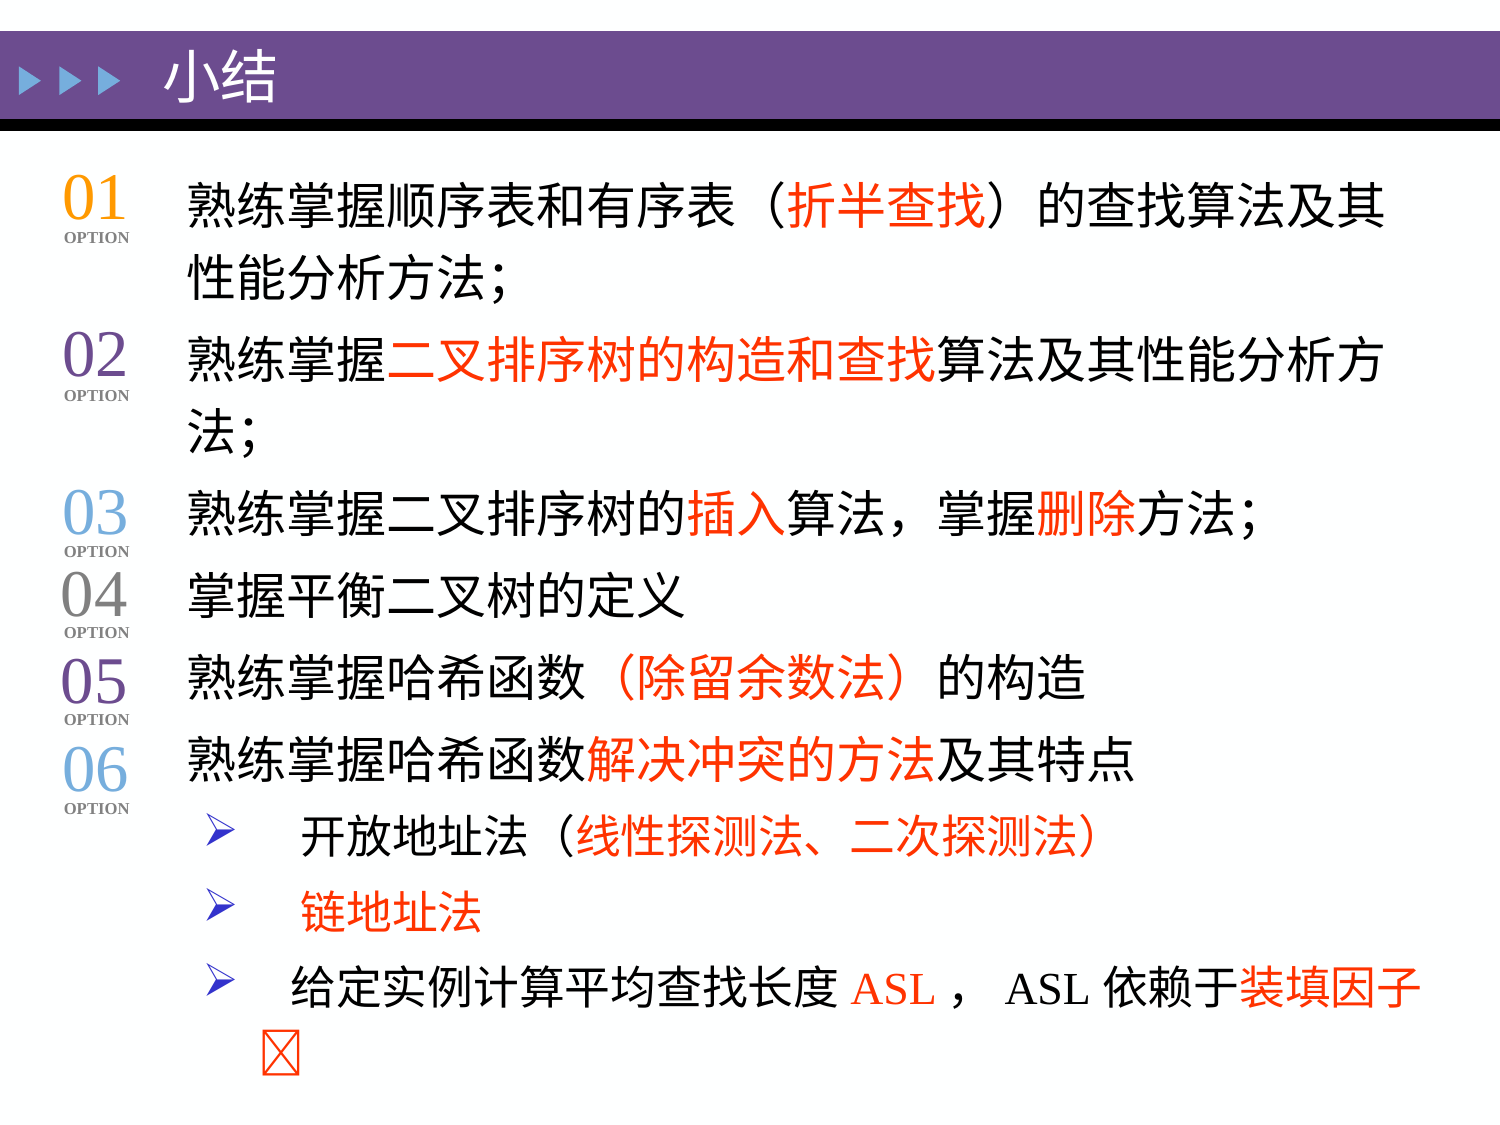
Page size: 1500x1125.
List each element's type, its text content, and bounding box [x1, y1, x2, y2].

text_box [48, 466, 146, 549]
text_box 小结 [147, 32, 423, 119]
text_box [48, 152, 146, 256]
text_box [48, 724, 146, 827]
text_box 熟练掌握顺序表和有序表（折半查找）的查找算法及其性能分析方法； 熟练掌握二叉排序树的构造和查找算法及其性能分析方法； 熟练掌握二叉排序树的插入算法，掌握删除方法； 掌握平衡二叉树的定义 熟练掌握哈希函数（除留余数法）的构造 熟练掌握哈希函数解决冲突的方法及其特点 开放地址法（线性探测法、二次探测法） 链地址法 给定实例计算平均查找长度ASL，ASL依赖于装填因子 [96, 154, 1447, 1059]
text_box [48, 549, 146, 636]
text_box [48, 636, 146, 724]
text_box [48, 308, 146, 413]
